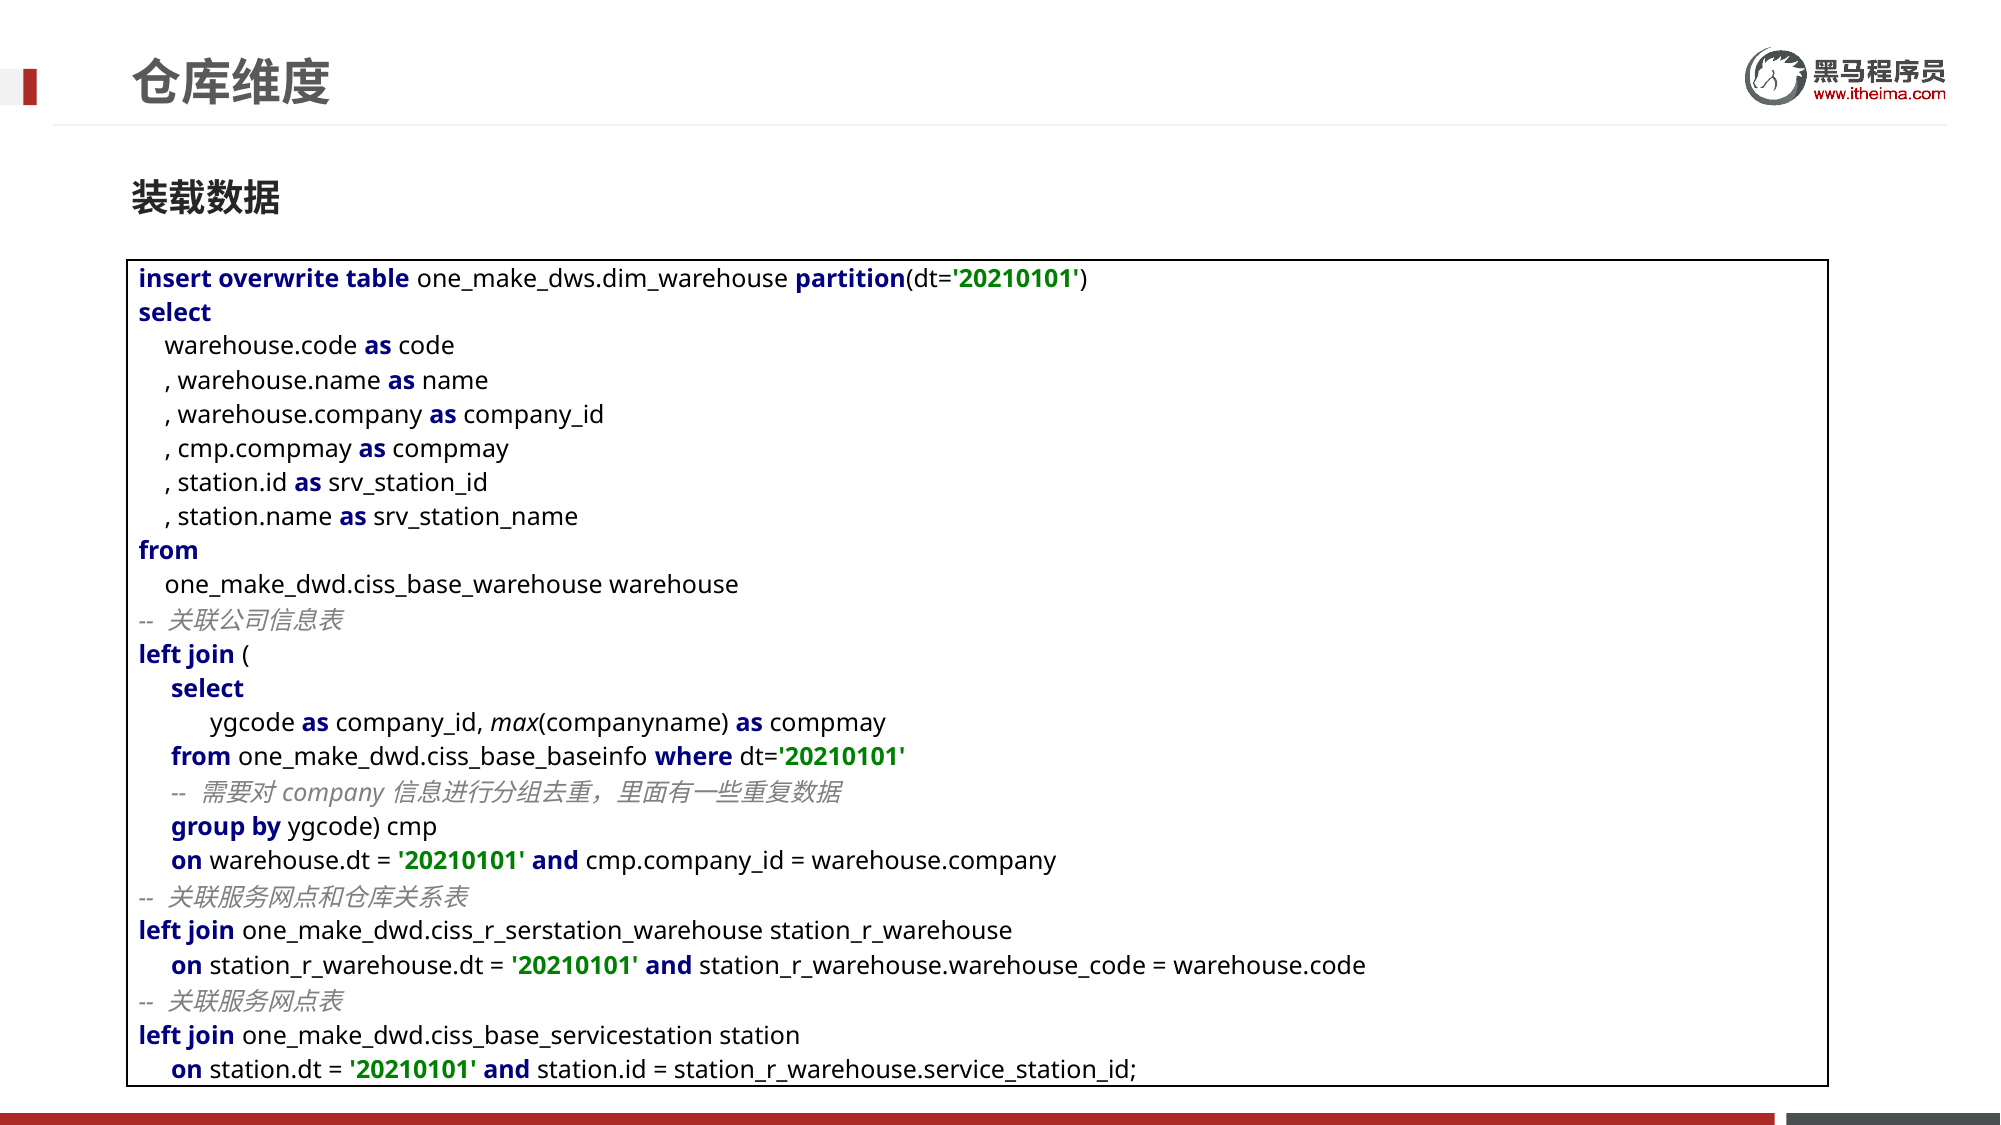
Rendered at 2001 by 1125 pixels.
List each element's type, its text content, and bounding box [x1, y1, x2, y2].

table_header insert overwrite table one_make_dws.dim_warehouse partition(dt='20210101') select warehouse.code as code , warehouse.name as name , warehouse.company as company_id , cmp.compmay as compmay , station.id as srv_station_id , station.name as srv_station_name from one_make_dwd.ciss_base_warehouse warehouse -- 关联公司信息表 left join ( select ygcode as company_id, max(companyname) as compmay from one_make_dwd.ciss_base_baseinfo where dt='20210101' -- 需要对company信息进行分组去重，里面有一些重复数据 group by ygcode) cmp on warehouse.dt = '20210101' and cmp.company_id = warehouse.company -- 关联服务网点和仓库关系表 left join one_make_dwd.ciss_r_serstation_warehouse station_r_warehouse on station_r_warehouse.dt = '20210101' and station_r_warehouse.warehouse_code = warehouse.code -- 关联服务网点表 left join one_make_dwd.ciss_base_servicestation station on station.dt = '20210101' and station.id = station_r_warehouse.service_station_id; [128, 261, 1827, 1085]
title 仓库维度 [116, 38, 1556, 124]
list 装载数据 [116, 154, 1872, 239]
picture [1744, 46, 1946, 106]
